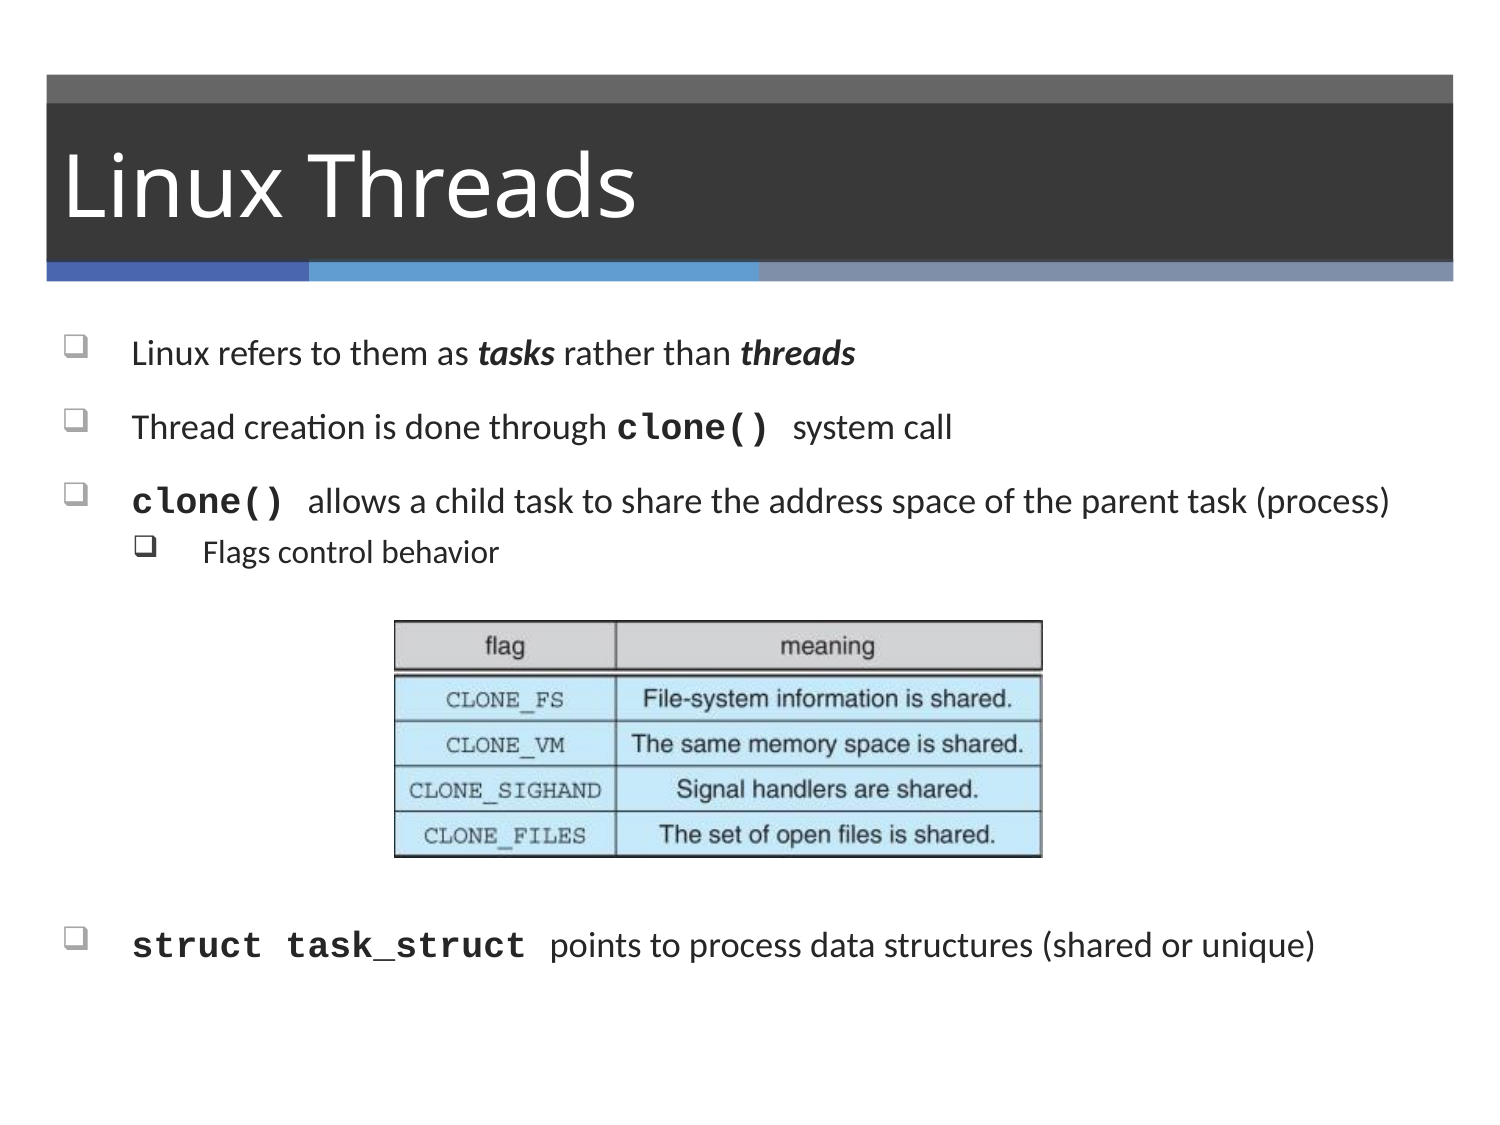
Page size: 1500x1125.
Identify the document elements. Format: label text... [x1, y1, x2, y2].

list Linux refers to them as tasks rather than threads Thread creation is done through clone() system call clone() allows a child task to share the address space of the parent task (process) Flags control behavior struct task_struct points to process data structures (shared or unique) [46, 321, 1454, 977]
picture [393, 620, 1044, 858]
title Linux Threads [46, 103, 1454, 263]
